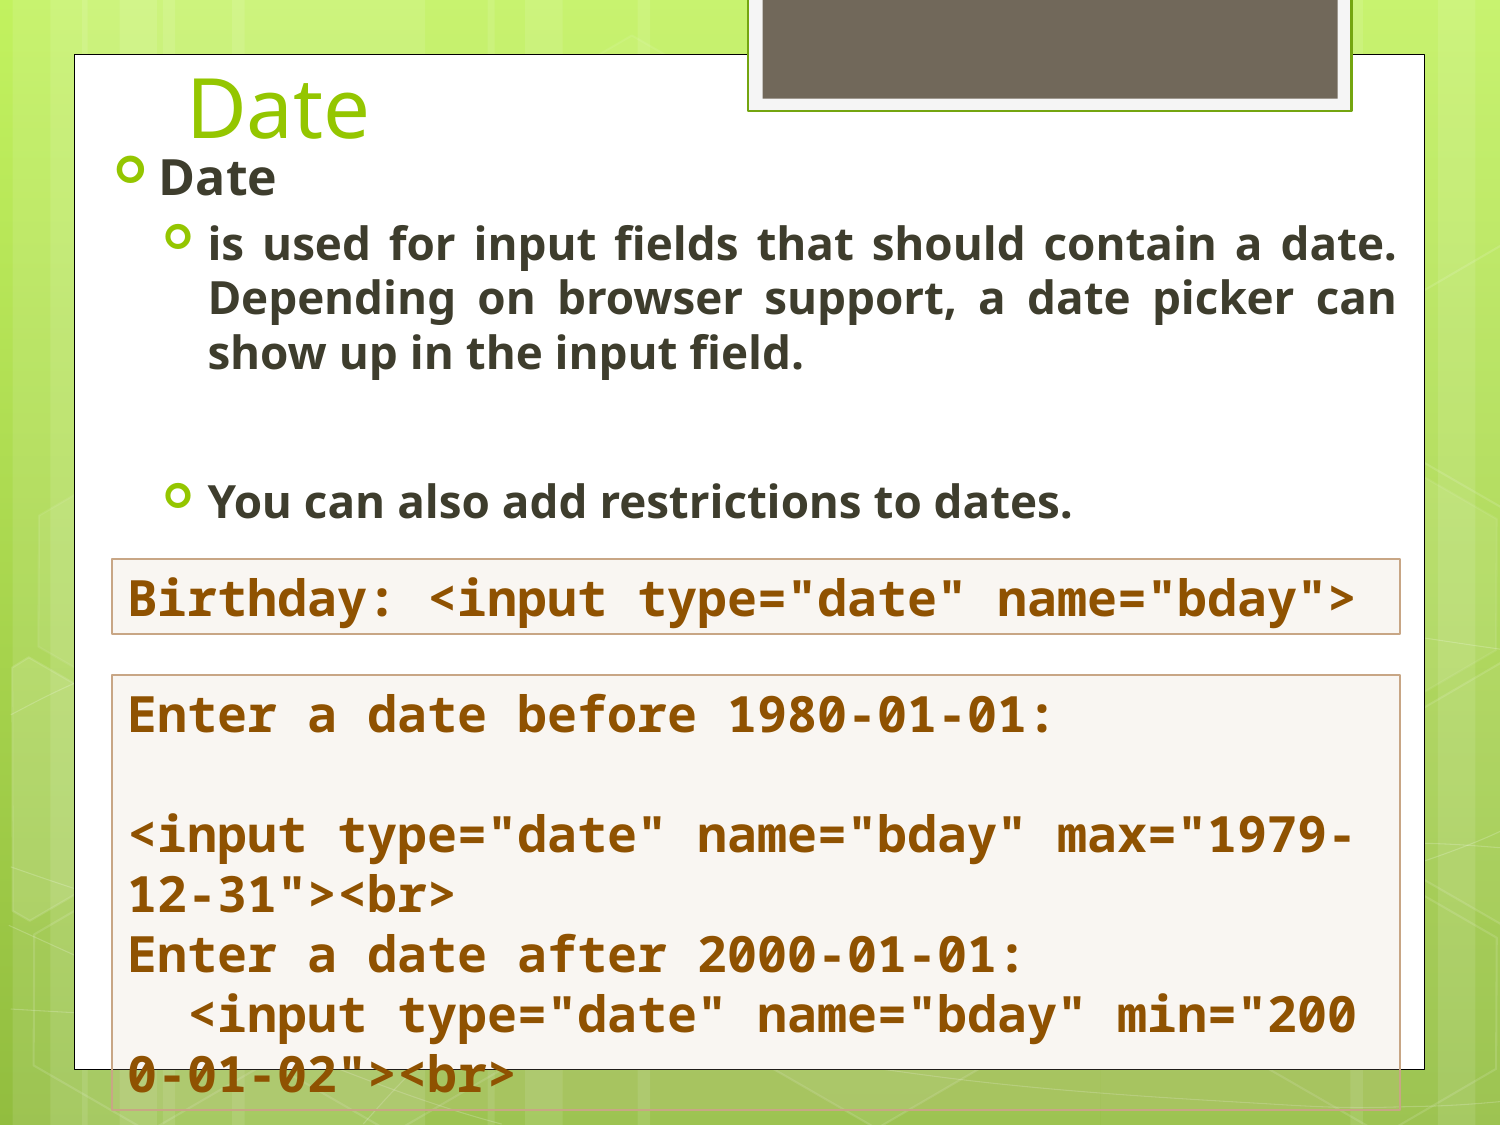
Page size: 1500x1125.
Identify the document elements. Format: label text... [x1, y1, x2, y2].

list Date is used for input fields that should contain a date. Depending on browser support, a date picker can show up in the input field. You can also add restrictions to dates. [87, 137, 1413, 1050]
text_box Birthday: <input type="date" name="bday"> [112, 559, 1400, 634]
text_box Enter a date before 1980-01-01: <input type="date" name="bday" max="1979-12-31"><br> Enter a date after 2000-01-01: <input type="date" name="bday" min="2000-01-02"><br> [112, 674, 1400, 1110]
title Date [171, 45, 1461, 163]
